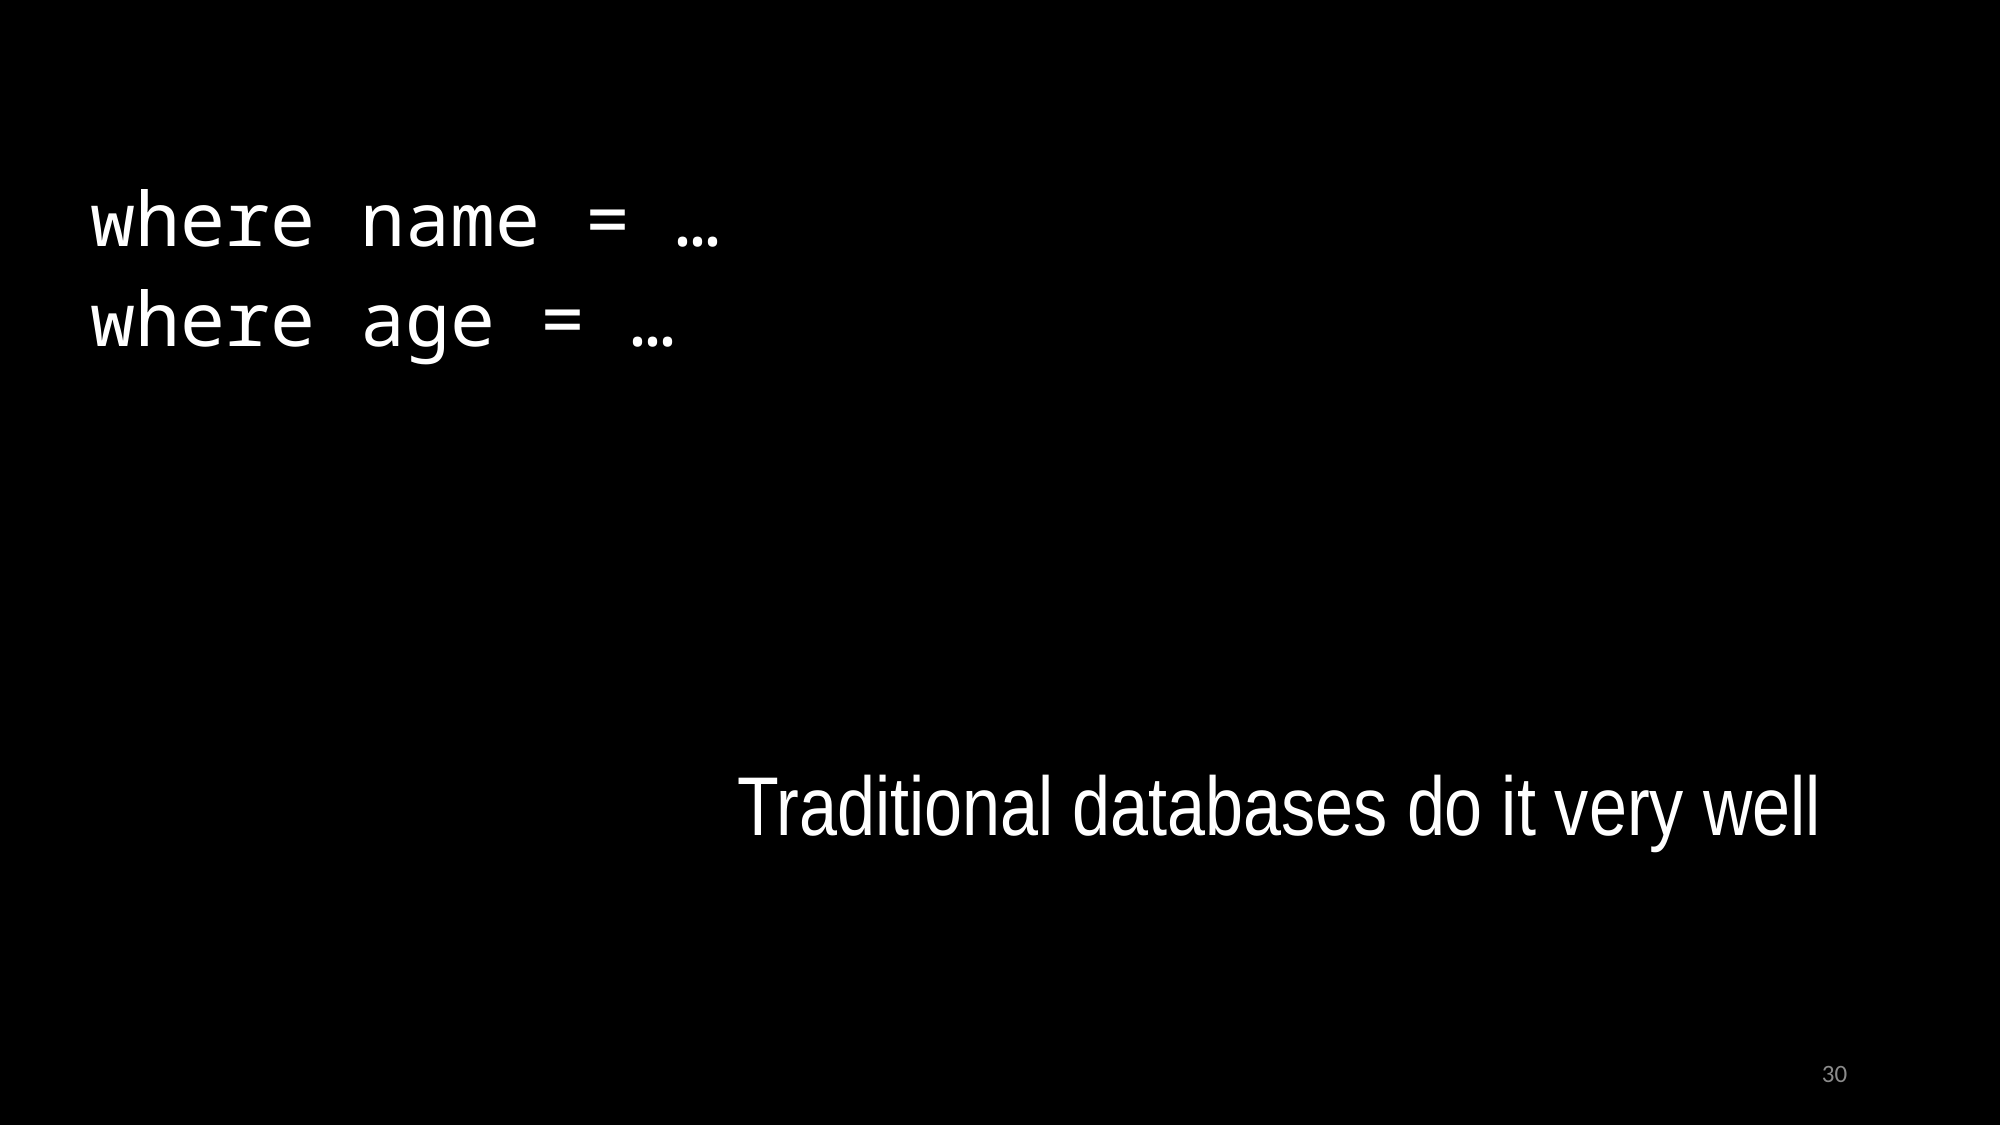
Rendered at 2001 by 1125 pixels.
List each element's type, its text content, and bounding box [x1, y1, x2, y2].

slide_number 30 [1412, 1042, 1863, 1103]
text_box where age = … [75, 264, 1205, 369]
text_box Traditional databases do it very well [722, 744, 1919, 860]
text_box where name = … [75, 163, 1120, 264]
